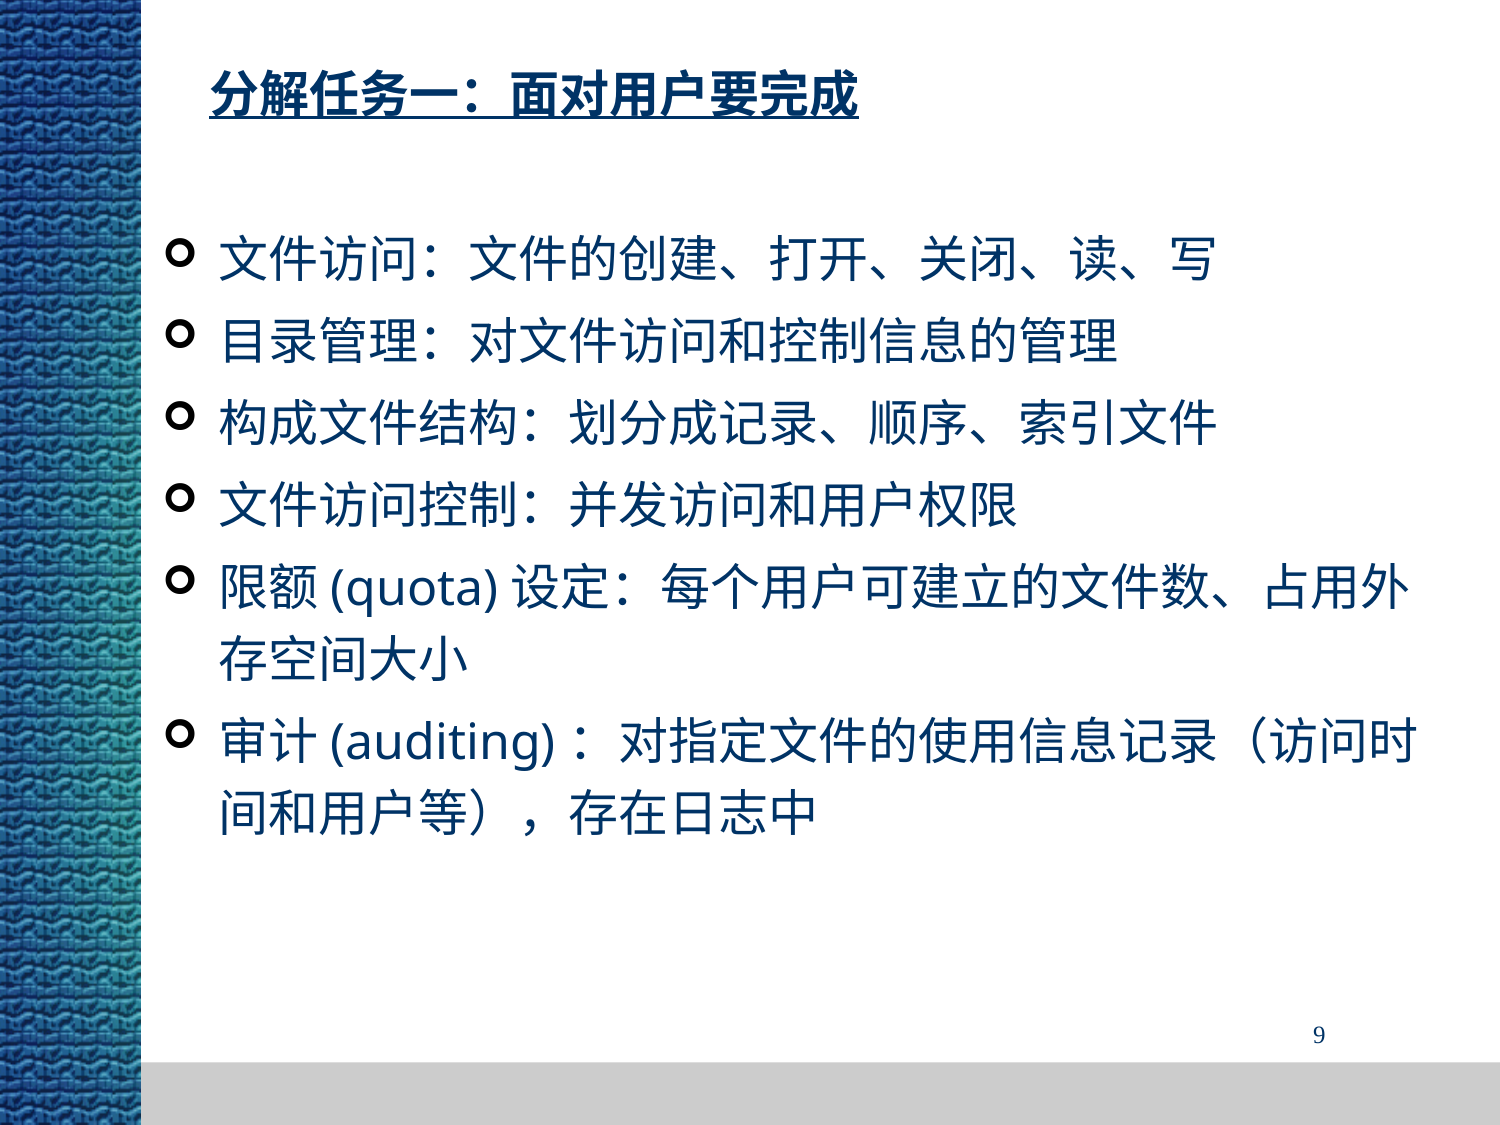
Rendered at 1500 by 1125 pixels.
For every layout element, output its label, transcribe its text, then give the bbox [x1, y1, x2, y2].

picture [0, 0, 141, 1125]
text_box 9 [1151, 1011, 1341, 1087]
text_box 文件访问：文件的创建、打开、关闭、读、写 目录管理：对文件访问和控制信息的管理 构成文件结构：划分成记录、顺序、索引文件 文件访问控制：并发访问和用户权限 限额(quota)设定：每个用户可建立的文件数、占用外存空间大小 审计(auditing)：对指定文件的使用信息记录（访问时间和用户等），存在日志中 [147, 208, 1466, 1009]
text_box 分解任务一：面对用户要完成 [194, 54, 1164, 130]
